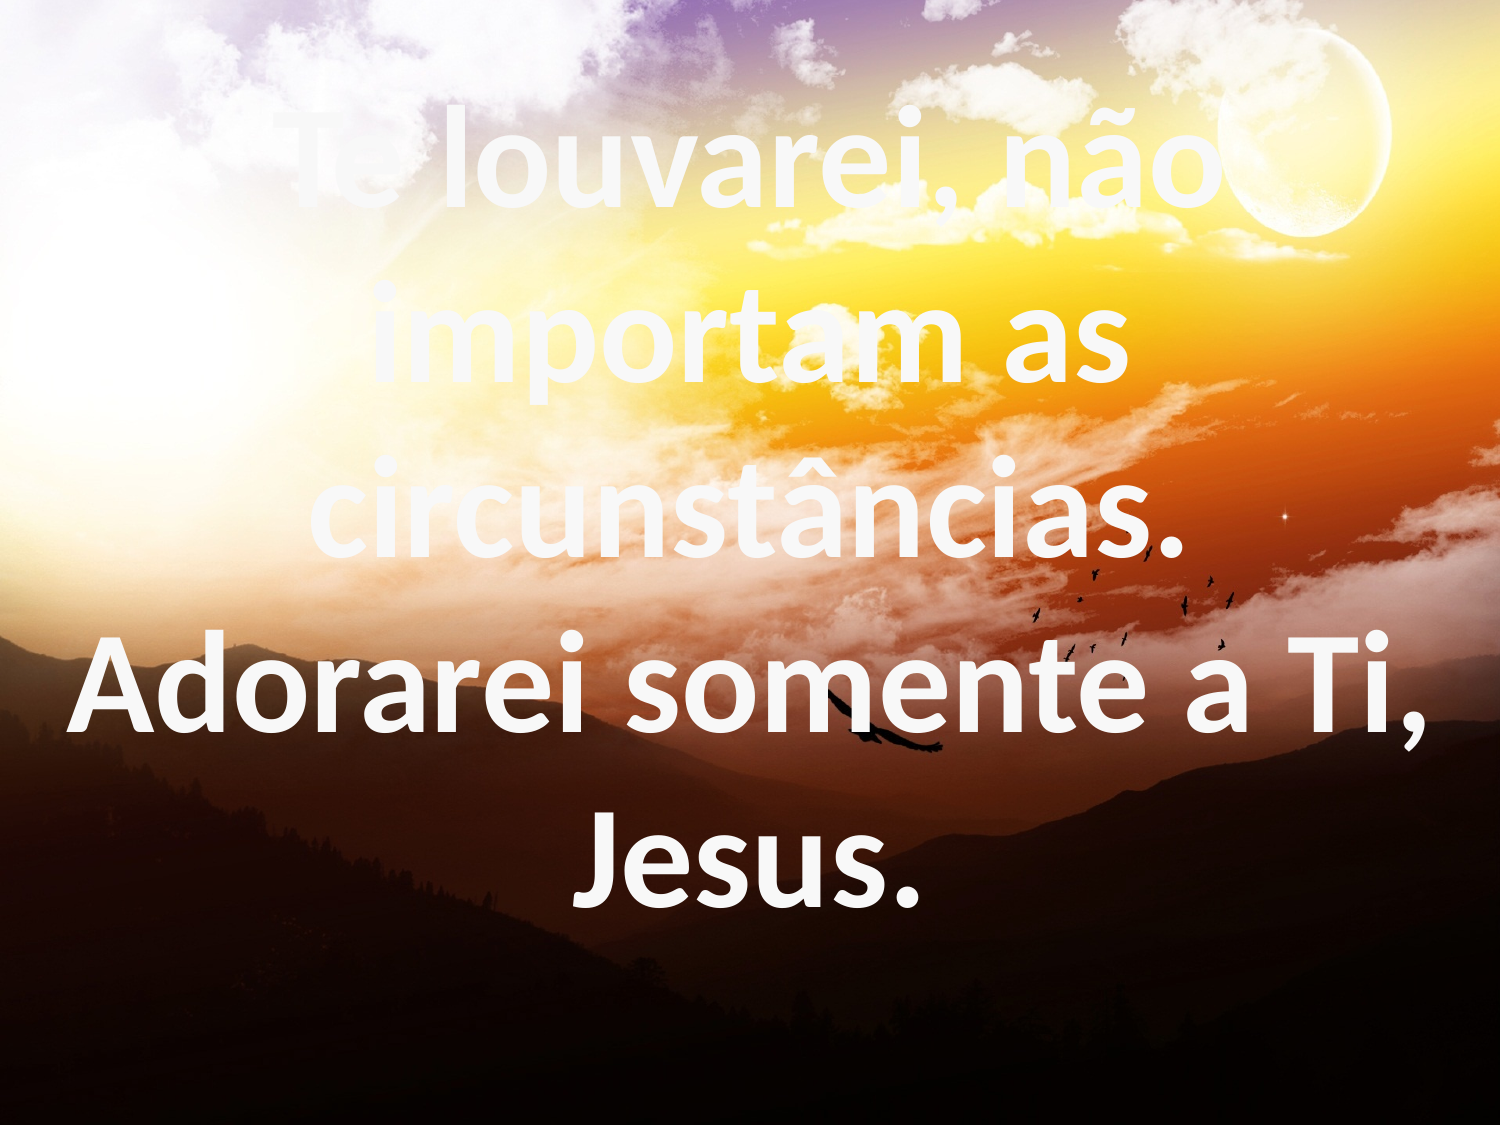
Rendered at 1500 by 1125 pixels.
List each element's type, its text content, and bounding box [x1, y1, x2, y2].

subtitle Te louvarei, não importam as circunstâncias. Adorarei somente a Ti, Jesus. [29, 54, 1471, 1071]
picture [0, 0, 1500, 1125]
